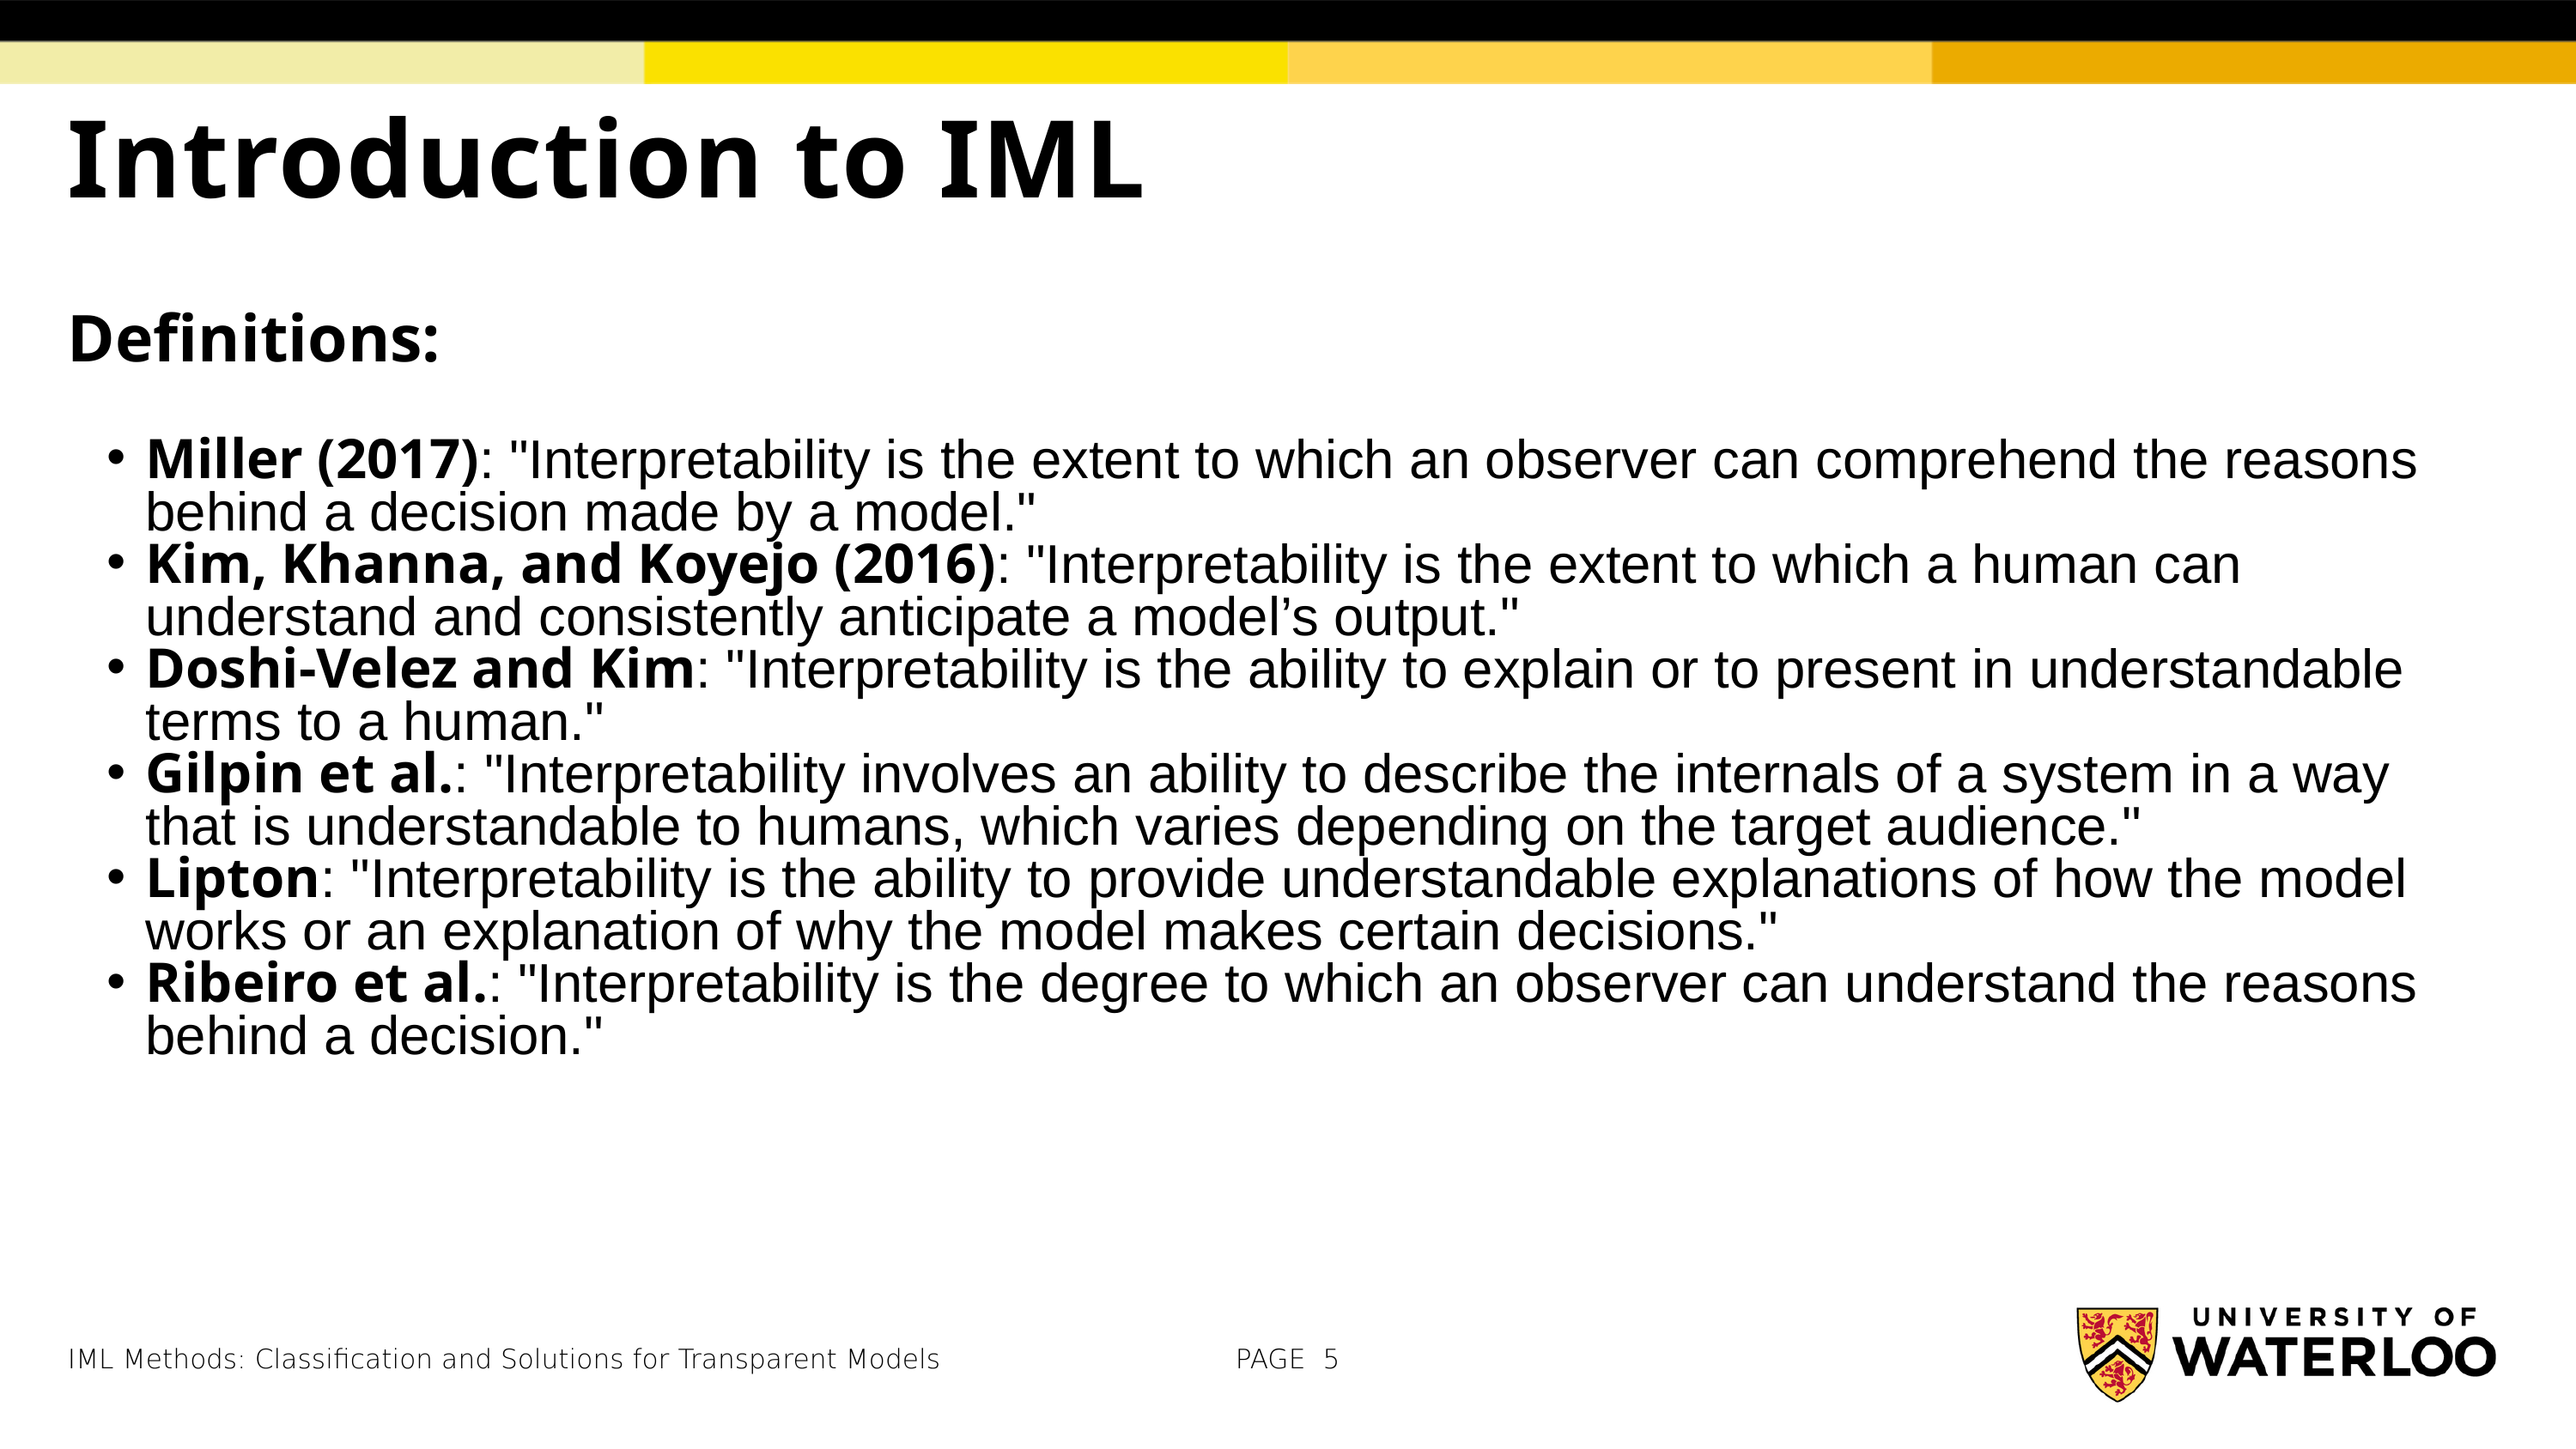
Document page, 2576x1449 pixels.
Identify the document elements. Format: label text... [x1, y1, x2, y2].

text_box [0, 0, 2576, 84]
text_box IML Methods: Classification and Solutions for Transparent Models [67, 1342, 1146, 1374]
text_box [1995, 1240, 2576, 1449]
text_box Definitions: Miller (2017): "Interpretability is the extent to which an observer can comprehend the reasons behind a decision made by a model." Kim, Khanna, and Koyejo (2016): "Interpretability is the extent to which a human can understand and consistently anticipate a model’s output." Doshi-Velez and Kim: "Interpretability is the ability to explain or to present in understandable terms to a human." Gilpin et al.: "Interpretability involves an ability to describe the internals of a system in a way that is understandable to humans, which varies depending on the target audience." Lipton: "Interpretability is the ability to provide understandable explanations of how the model works or an explanation of why the model makes certain decisions." Ribeiro et al.: "Interpretability is the degree to which an observer can understand the reasons behind a decision." [67, 312, 2487, 1066]
text_box PAGE 5 [1193, 1342, 1382, 1374]
text_box Introduction to IML [67, 110, 2487, 220]
